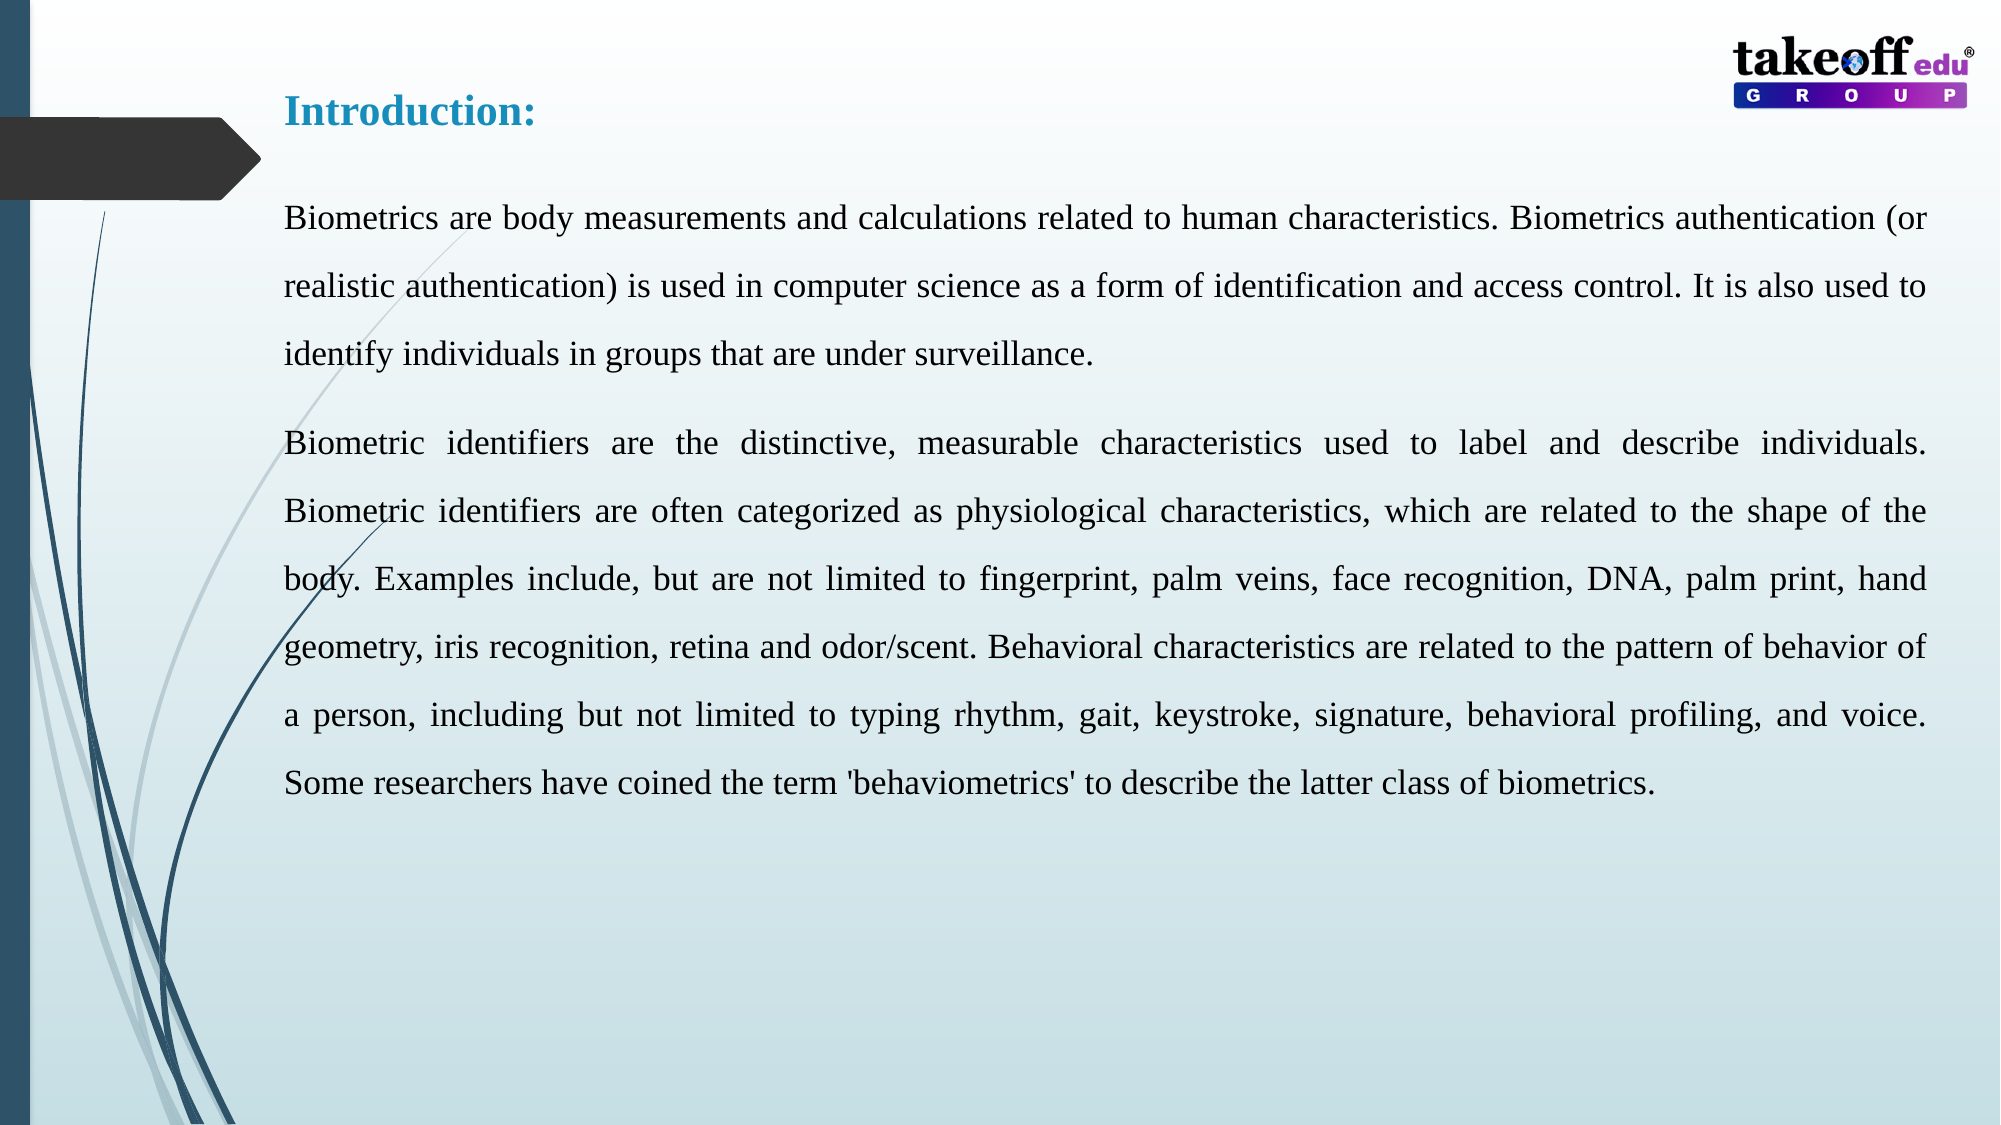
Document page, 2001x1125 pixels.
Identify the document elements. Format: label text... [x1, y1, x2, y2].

title Introduction: [268, 73, 1731, 161]
list Biometrics are body measurements and calculations related to human characteristics. Biometrics authentication (or realistic authentication) is used in computer science as a form of identification and access control. It is also used to identify individuals in groups that are under surveillance. Biometric identifiers are the distinctive, measurable characteristics used to label and describe individuals. Biometric identifiers are often categorized as physiological characteristics, which are related to the shape of the body. Examples include, but are not limited to fingerprint, palm veins, face recognition, DNA, palm print, hand geometry, iris recognition, retina and odor/scent. Behavioral characteristics are related to the pattern of behavior of a person, including but not limited to typing rhythm, gait, keystroke, signature, behavioral profiling, and voice. Some researchers have coined the term 'behaviometrics' to describe the latter class of biometrics. [268, 161, 1944, 1043]
picture [1730, 30, 1977, 119]
